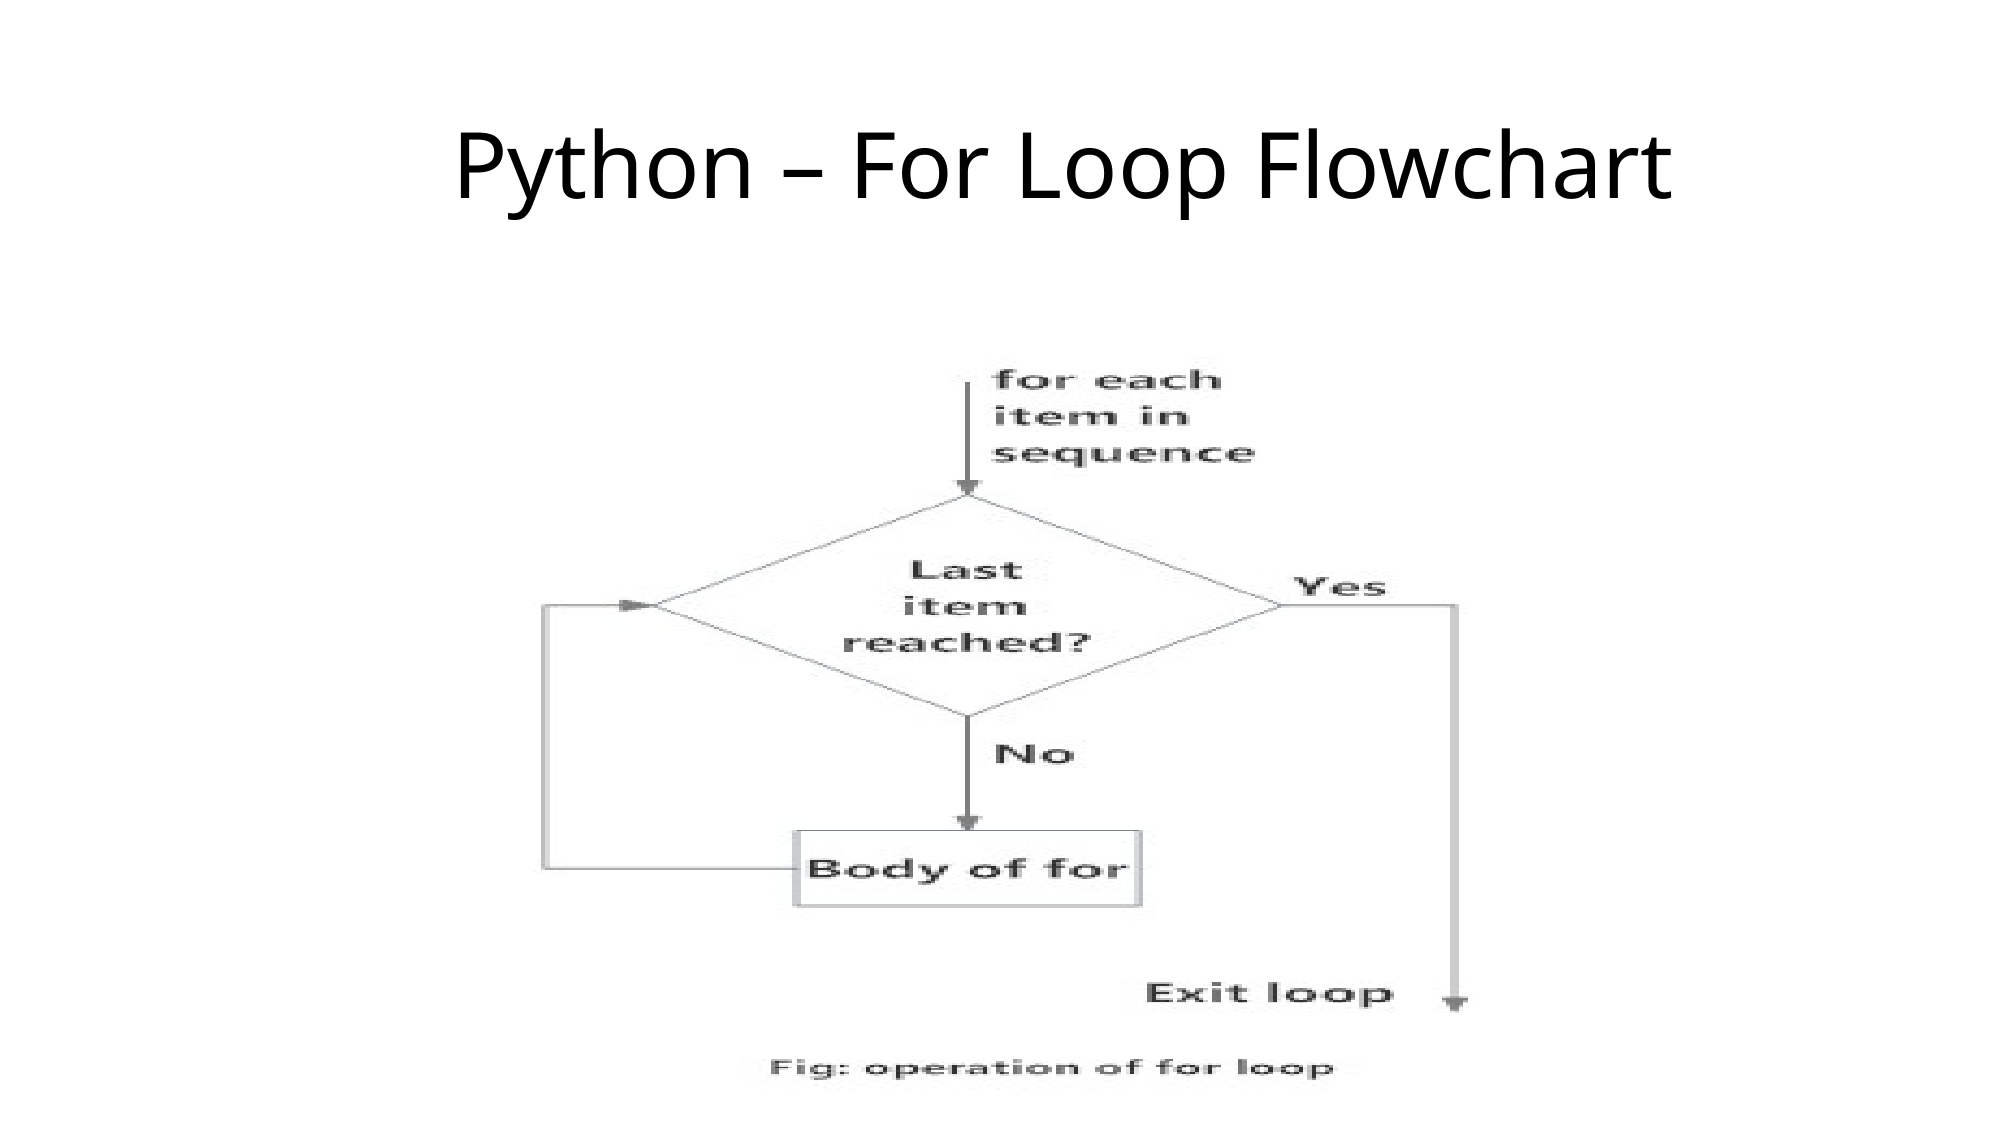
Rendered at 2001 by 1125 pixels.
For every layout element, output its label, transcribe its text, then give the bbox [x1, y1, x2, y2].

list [533, 356, 1481, 1090]
title Python – For Loop Flowchart [137, 59, 1863, 278]
